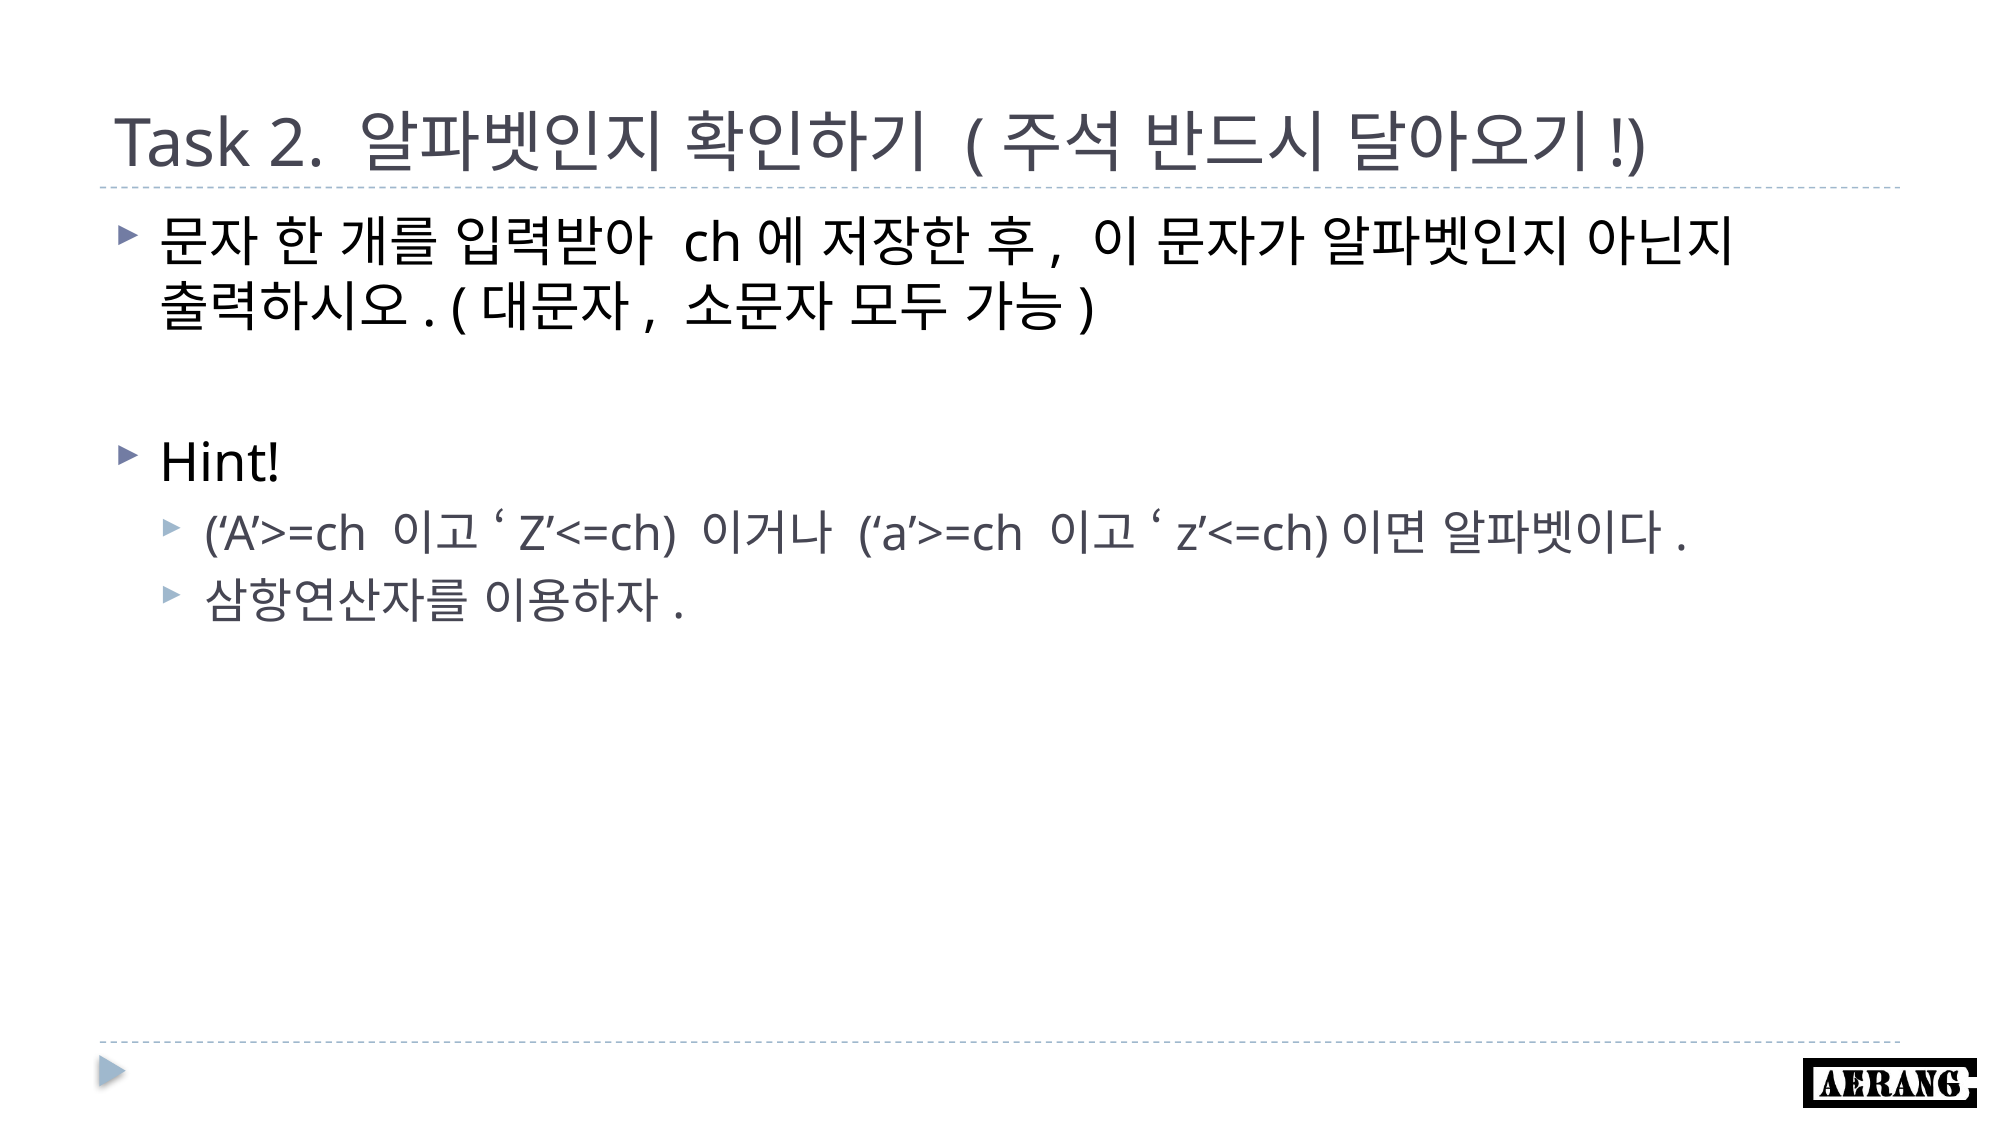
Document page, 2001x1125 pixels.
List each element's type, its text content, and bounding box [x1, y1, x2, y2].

picture [1803, 1058, 1977, 1108]
title Task 2. 알파벳인지 확인하기 (주석 반드시 달아오기!) [99, 24, 1900, 188]
list 문자 한 개를 입력받아 ch에 저장한 후, 이 문자가 알파벳인지 아닌지 출력하시오. (대문자, 소문자 모두 가능) Hint! (‘A’>=ch 이고 ‘Z’<=ch) 이거나 (‘a’>=ch 이고 ‘z’<=ch)이면 알파벳이다. 삼항연산자를 이용하자. [99, 200, 1900, 1010]
